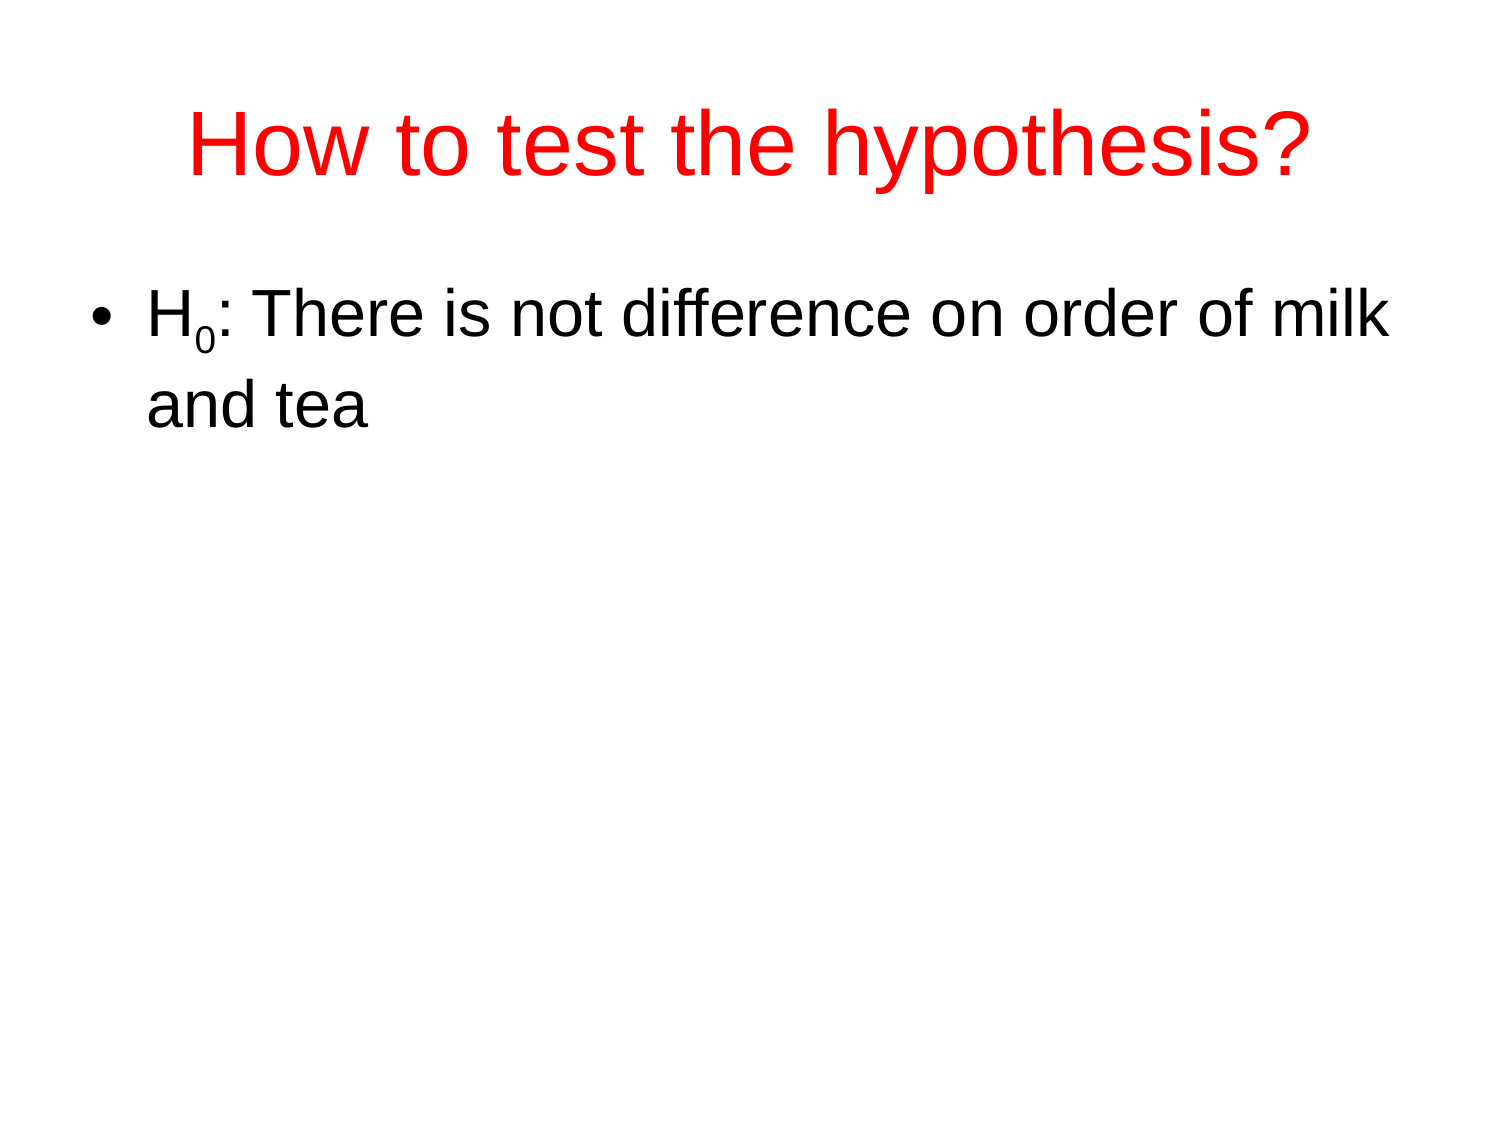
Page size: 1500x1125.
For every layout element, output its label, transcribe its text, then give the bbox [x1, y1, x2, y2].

title How to test the hypothesis? [75, 45, 1425, 233]
list H0: There is not difference on order of milk and tea [75, 262, 1425, 1005]
